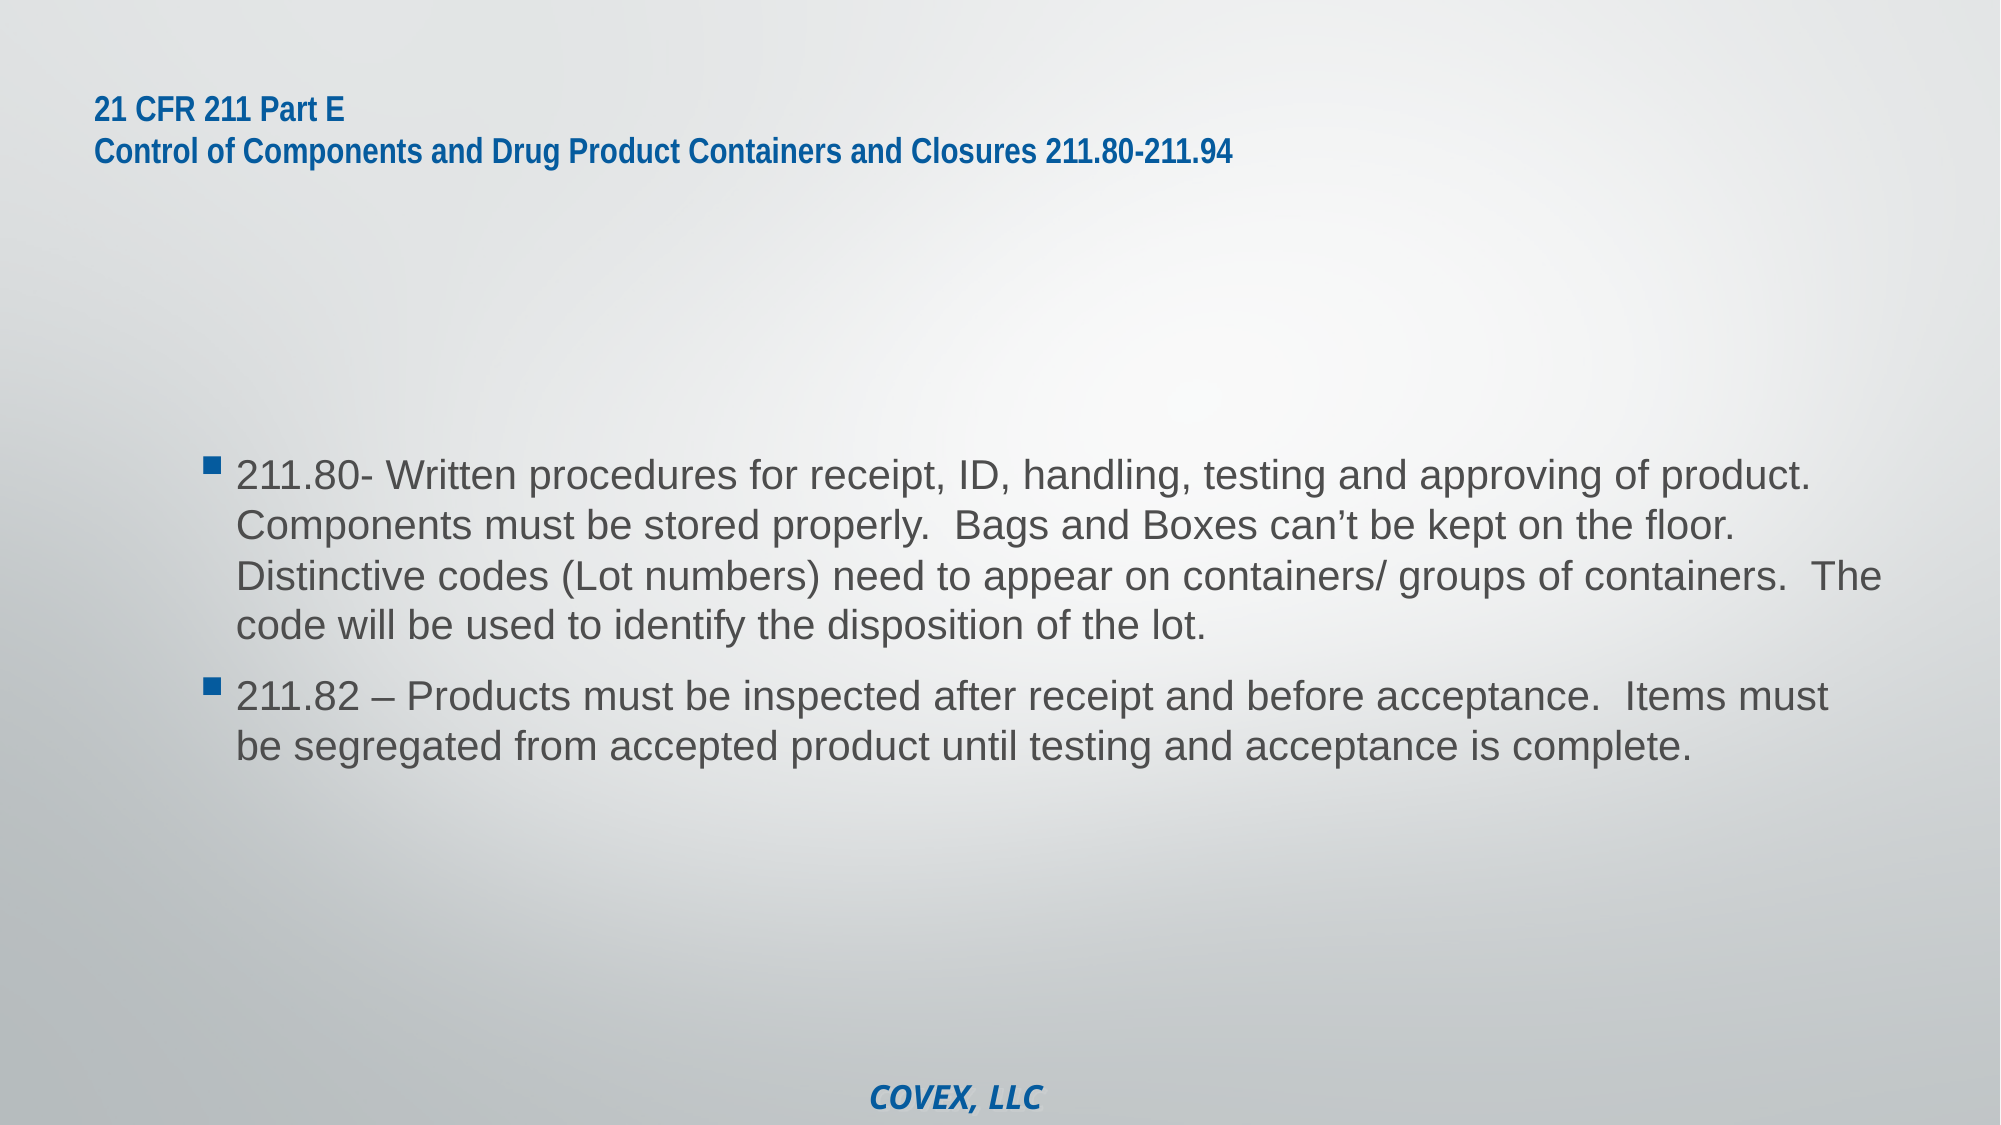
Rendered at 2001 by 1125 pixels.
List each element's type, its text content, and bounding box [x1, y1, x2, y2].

title 21 CFR 211 Part E Control of Components and Drug Product Containers and Closures 211.80-211.94 [79, 34, 1900, 222]
list 211.80- Written procedures for receipt, ID, handling, testing and approving of product. Components must be stored properly. Bags and Boxes can’t be kept on the floor. Distinctive codes (Lot numbers) need to appear on containers/ groups of containers. The code will be used to identify the disposition of the lot. 211.82 – Products must be inspected after receipt and before acceptance. Items must be segregated from accepted product until testing and acceptance is complete. [183, 237, 1900, 980]
